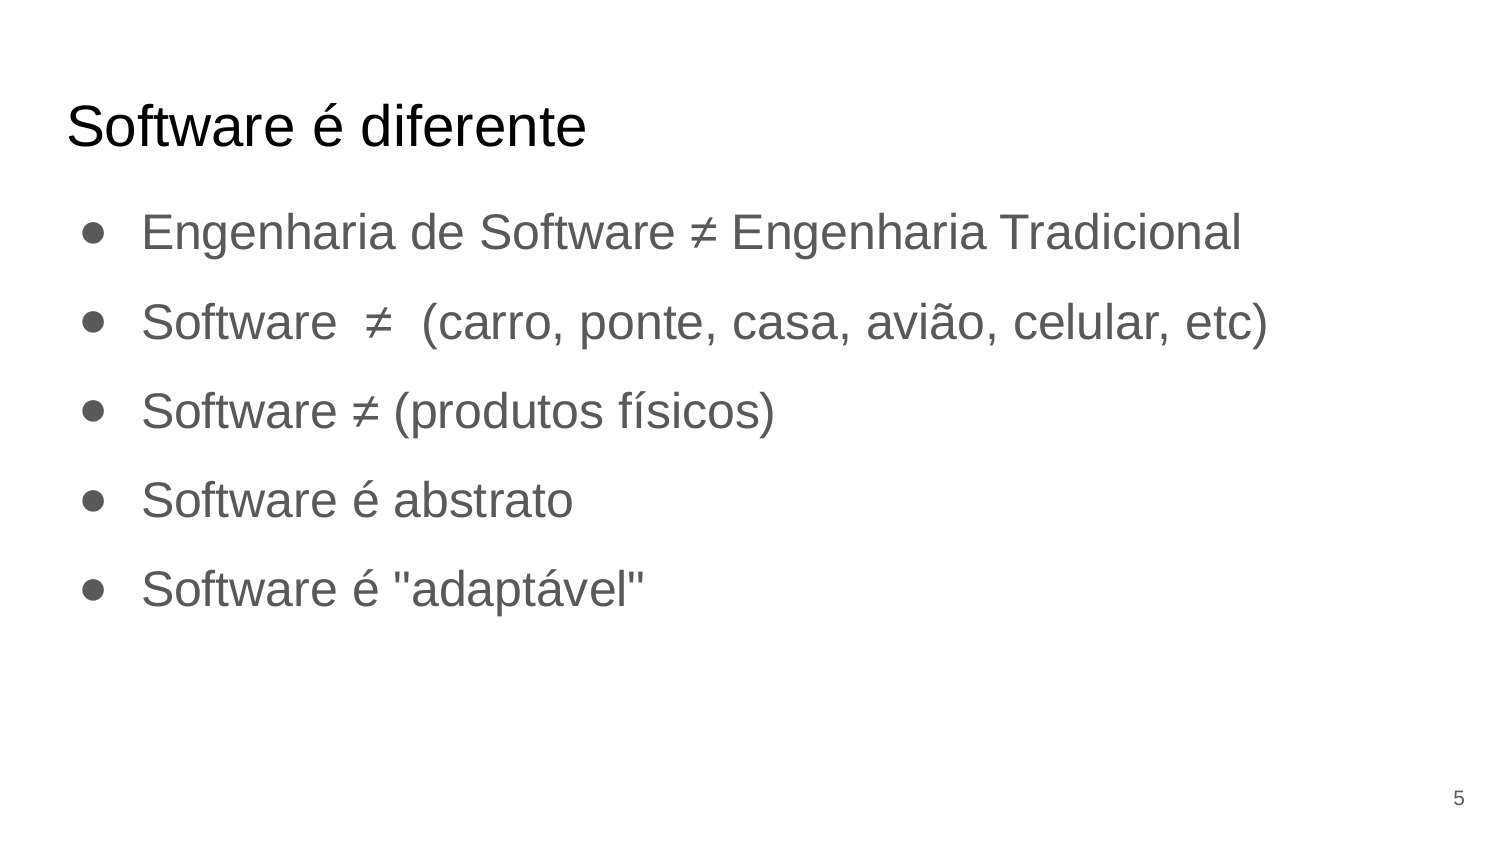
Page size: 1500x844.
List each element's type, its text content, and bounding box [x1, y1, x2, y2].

slide_number 5 [1389, 764, 1480, 830]
title Software é diferente [51, 72, 1449, 167]
list Engenharia de Software ≠ Engenharia Tradicional Software ≠ (carro, ponte, casa, avião, celular, etc) Software ≠ (produtos físicos) Software é abstrato Software é "adaptável" [51, 176, 1449, 681]
